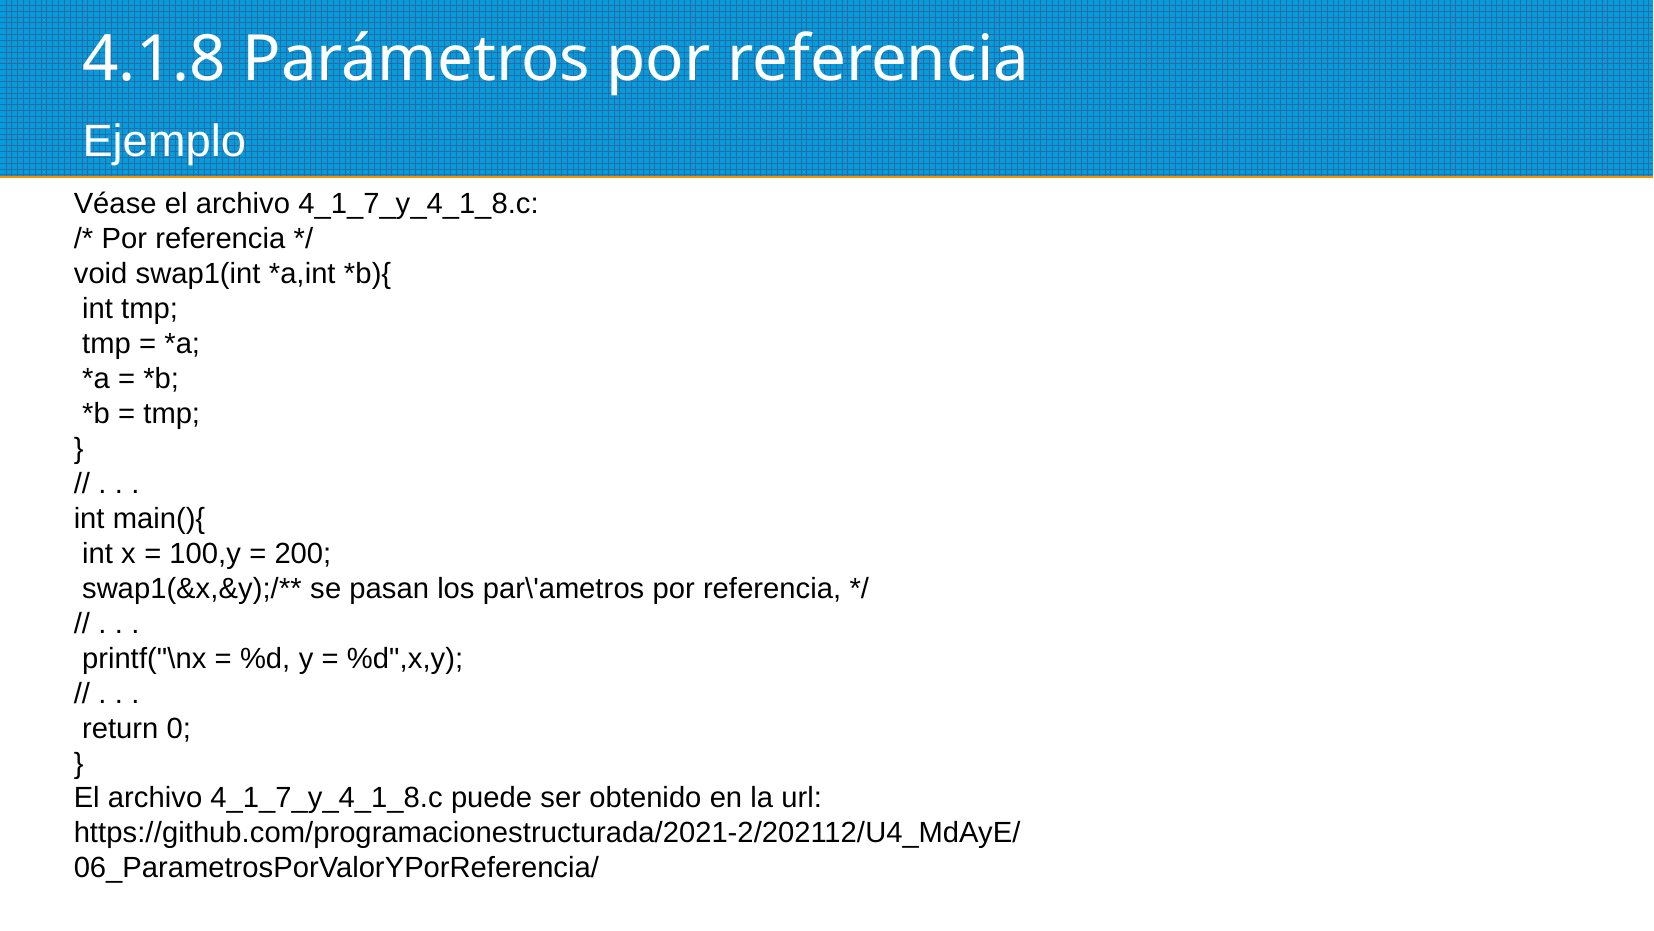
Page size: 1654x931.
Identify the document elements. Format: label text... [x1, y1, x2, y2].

picture [0, 177, 1654, 931]
text_box Véase el archivo 4_1_7_y_4_1_8.c: /* Por referencia */ void swap1(int *a,int *b){ int tmp; tmp = *a; *a = *b; *b = tmp; } // . . . int main(){ int x = 100,y = 200; swap1(&x,&y);/** se pasan los par\'ametros por referencia, */ // . . . printf("\nx = %d, y = %d",x,y); // . . . return 0; } El archivo 4_1_7_y_4_1_8.c puede ser obtenido en la url: https://github.com/programacionestructurada/2021-2/202112/U4_MdAyE/06_ParametrosPorValorYPorReferencia/ [58, 177, 1506, 570]
text_box [82, 236, 1562, 810]
text_box 4.1.8 Parámetros por referencia Ejemplo [82, 14, 1570, 170]
